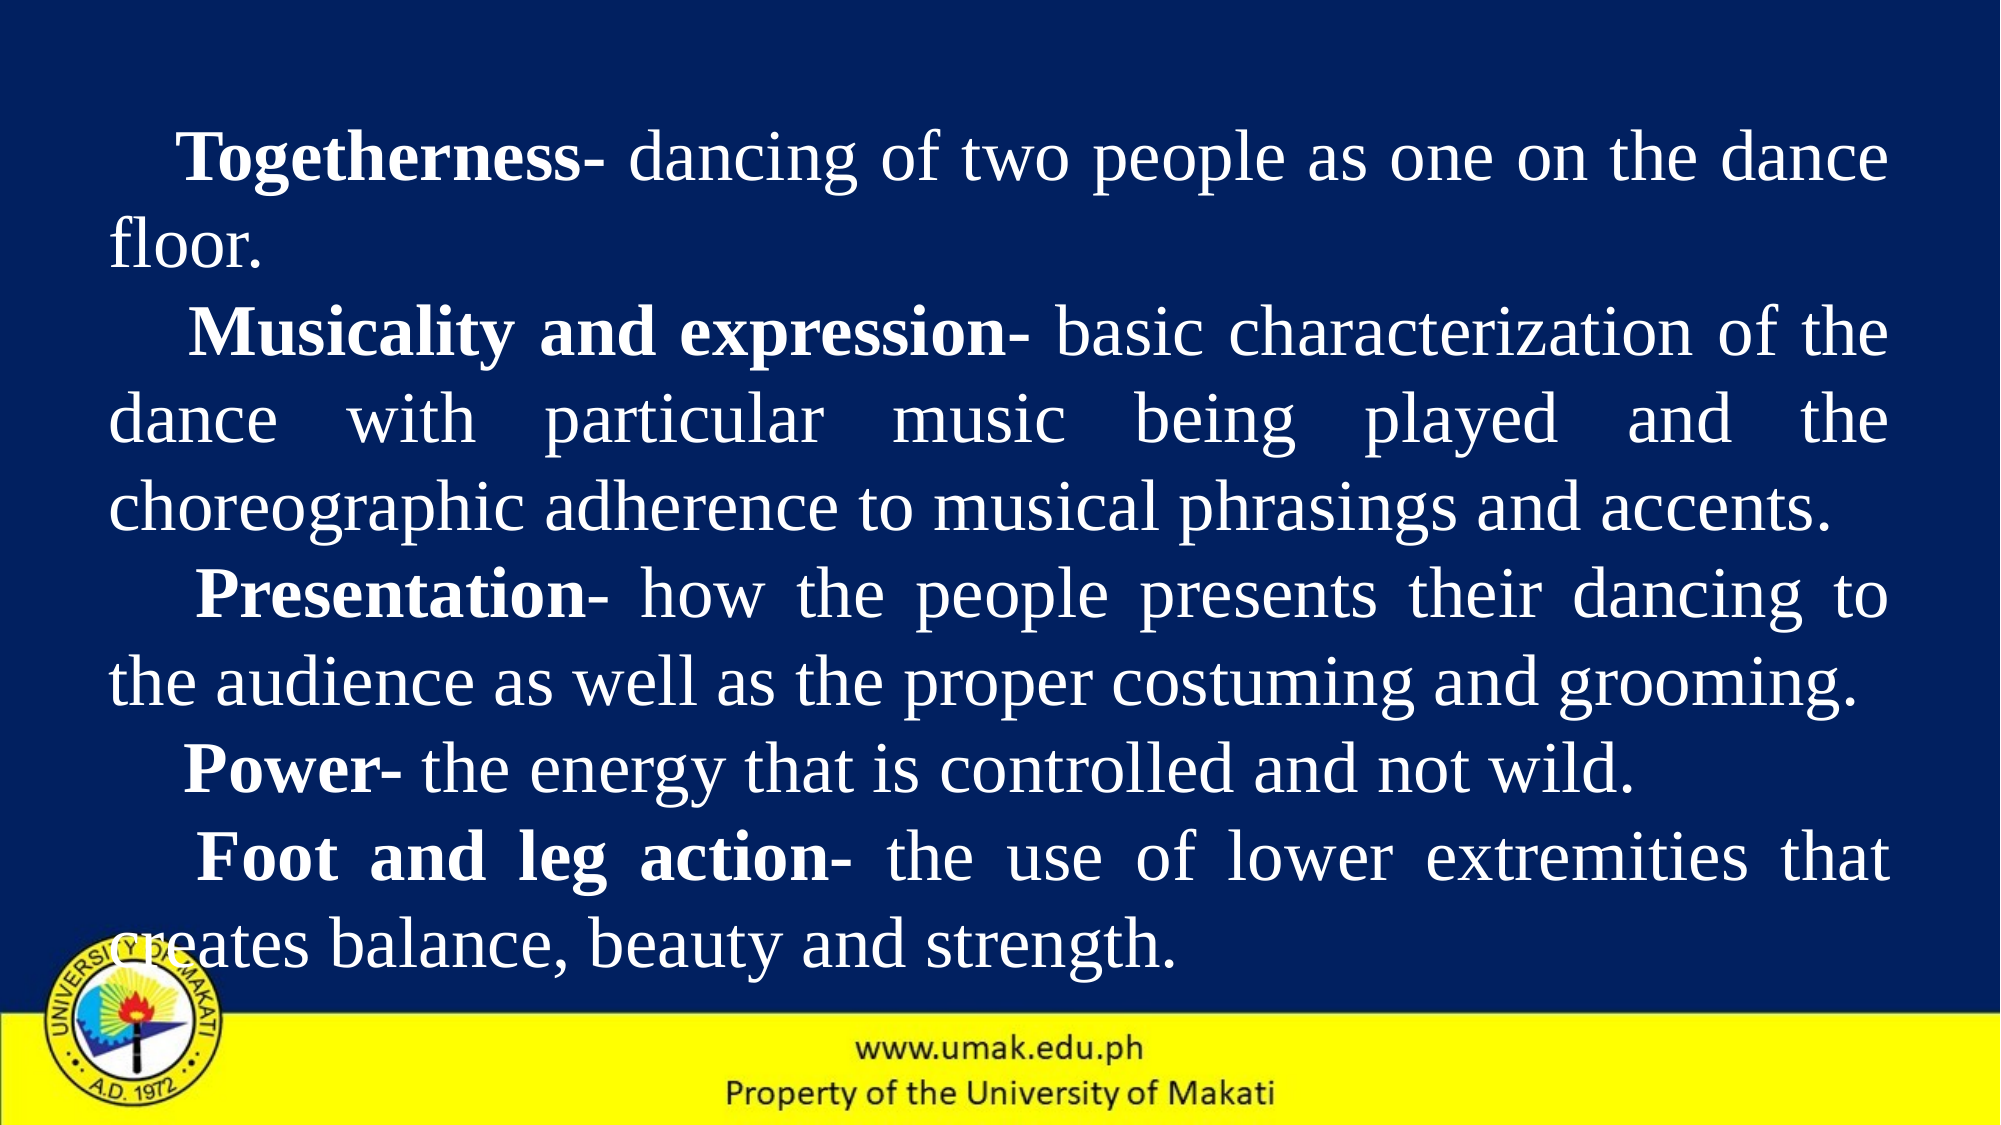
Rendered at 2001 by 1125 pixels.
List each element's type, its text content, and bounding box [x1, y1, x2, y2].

text_box  Togetherness- dancing of two people as one on the dance floor.  Musicality and expression- basic characterization of the dance with particular music being played and the choreographic adherence to musical phrasings and accents.  Presentation- how the people presents their dancing to the audience as well as the proper costuming and grooming.  Power- the energy that is controlled and not wild.  Foot and leg action- the use of lower extremities that creates balance, beauty and strength. [93, 99, 1907, 990]
picture [0, 0, 2000, 1125]
